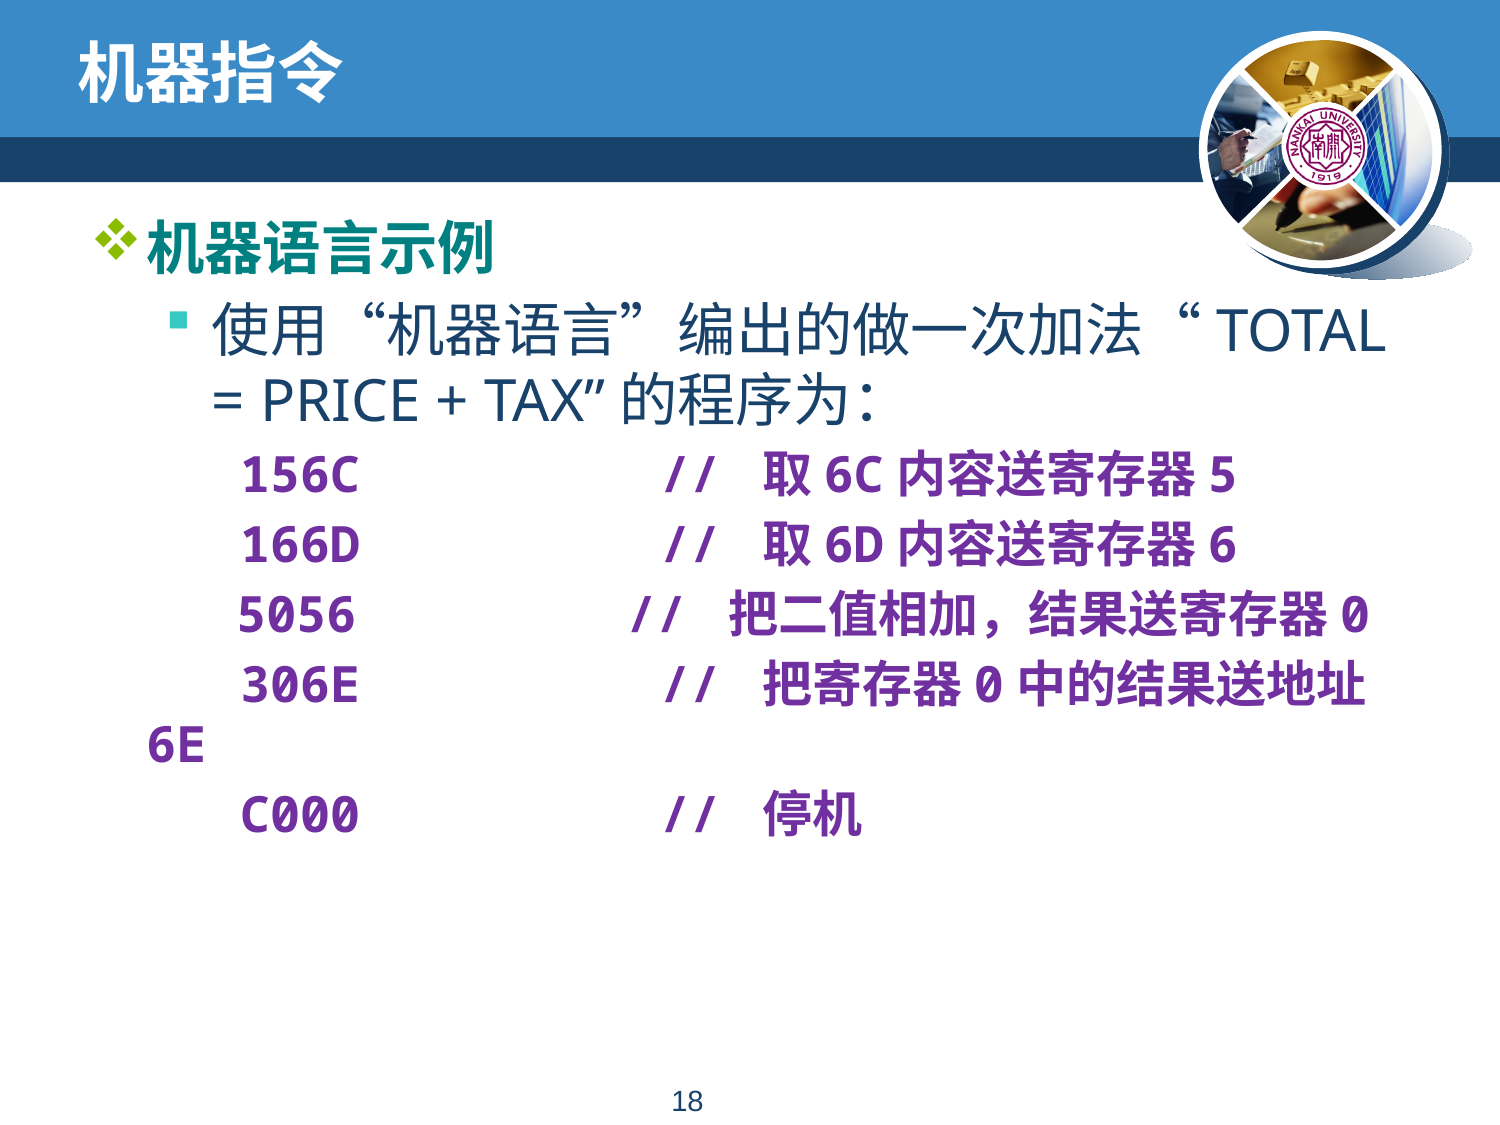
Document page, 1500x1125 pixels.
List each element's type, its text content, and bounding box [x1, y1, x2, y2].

slide_number 17 [512, 1074, 863, 1114]
title 机器指令 [62, 24, 1275, 118]
list 机器语言示例 使用“机器语言”编出的做一次加法“TOTAL = PRICE + TAX”的程序为： 156C // 取6C内容送寄存器5 166D // 取6D内容送寄存器6 5056 // 把二值相加，结果送寄存器0 306E // 把寄存器0中的结果送地址6E C000 // 停机 [75, 203, 1425, 1065]
picture [1207, 40, 1433, 203]
